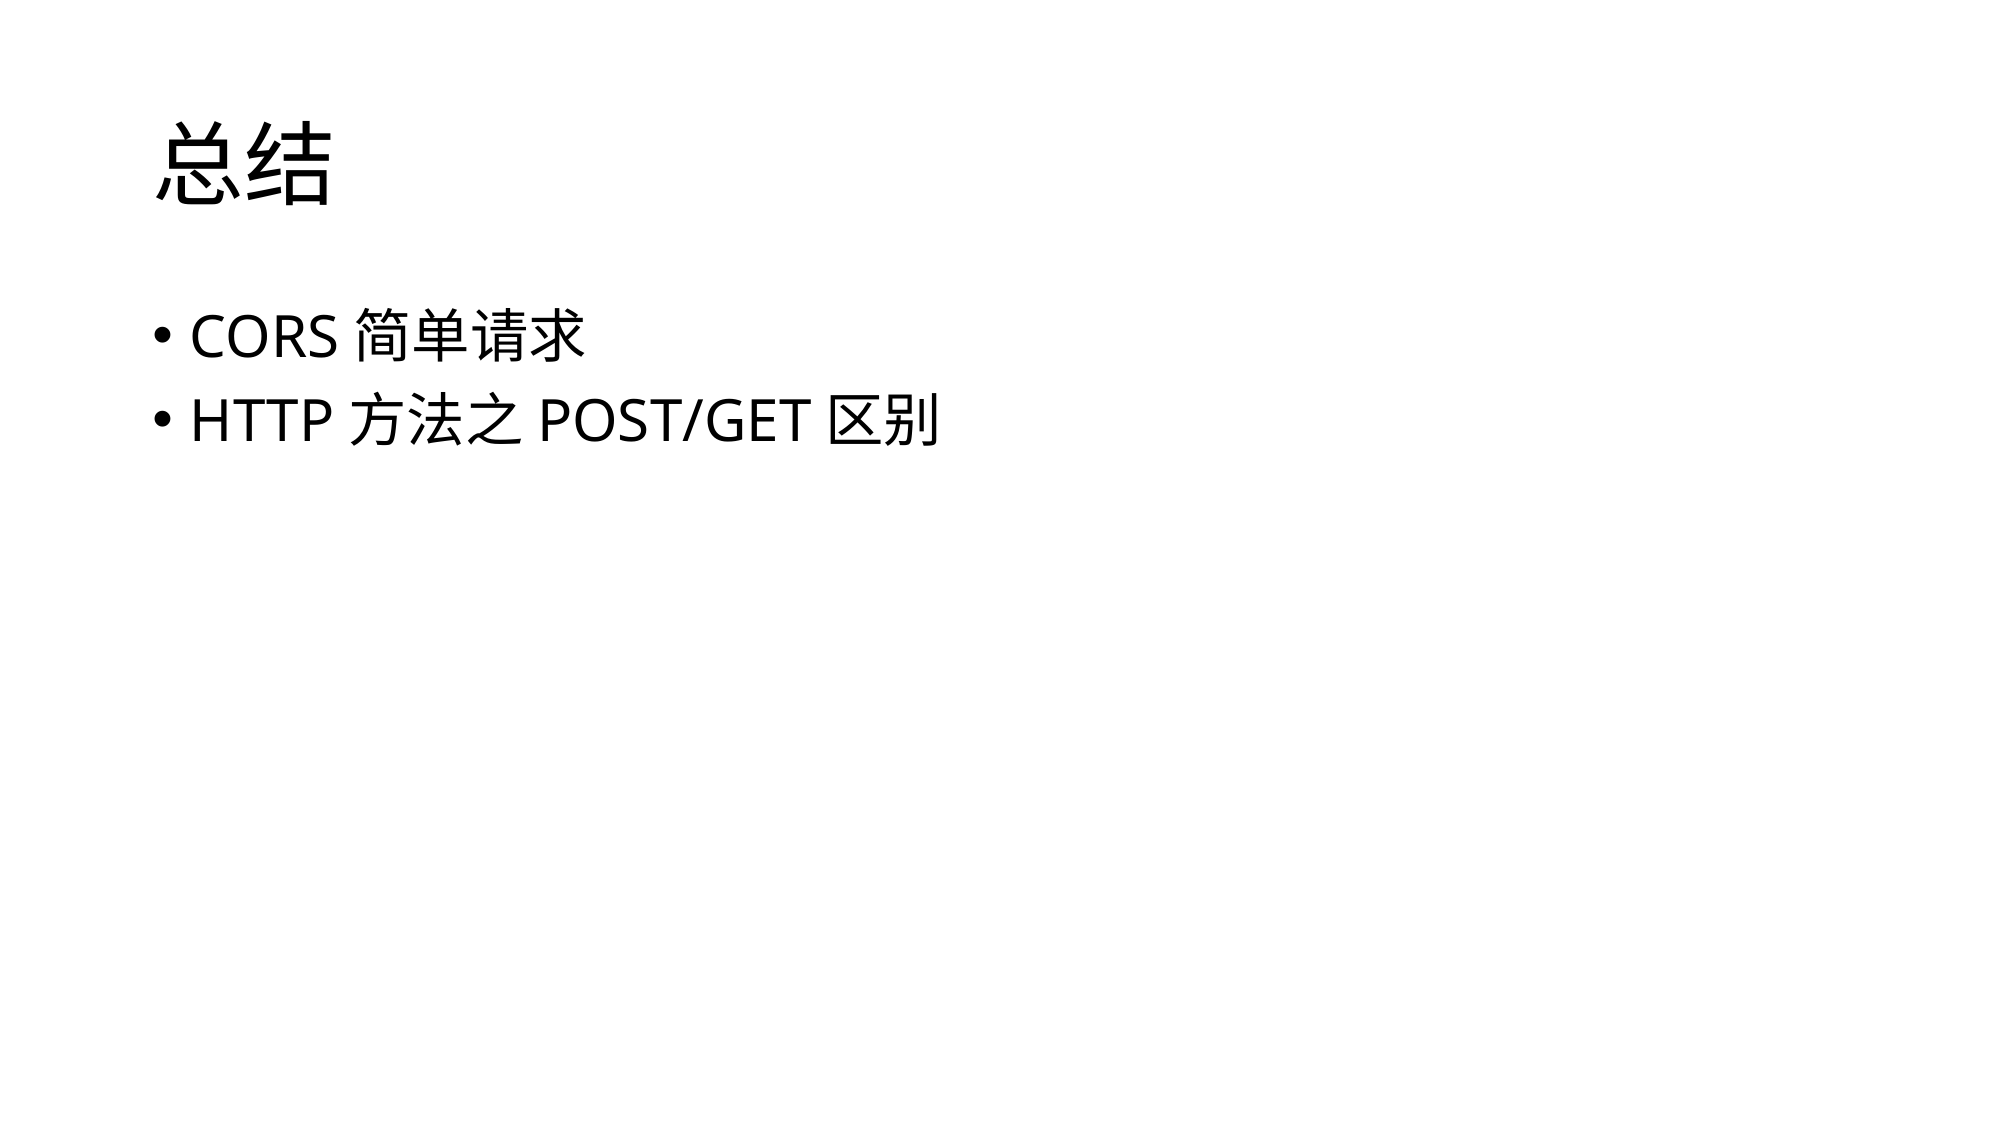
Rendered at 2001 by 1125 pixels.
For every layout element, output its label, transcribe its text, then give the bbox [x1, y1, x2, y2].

list CORS简单请求 HTTP方法之POST/GET区别 [137, 299, 1863, 1014]
title 总结 [137, 59, 1863, 278]
